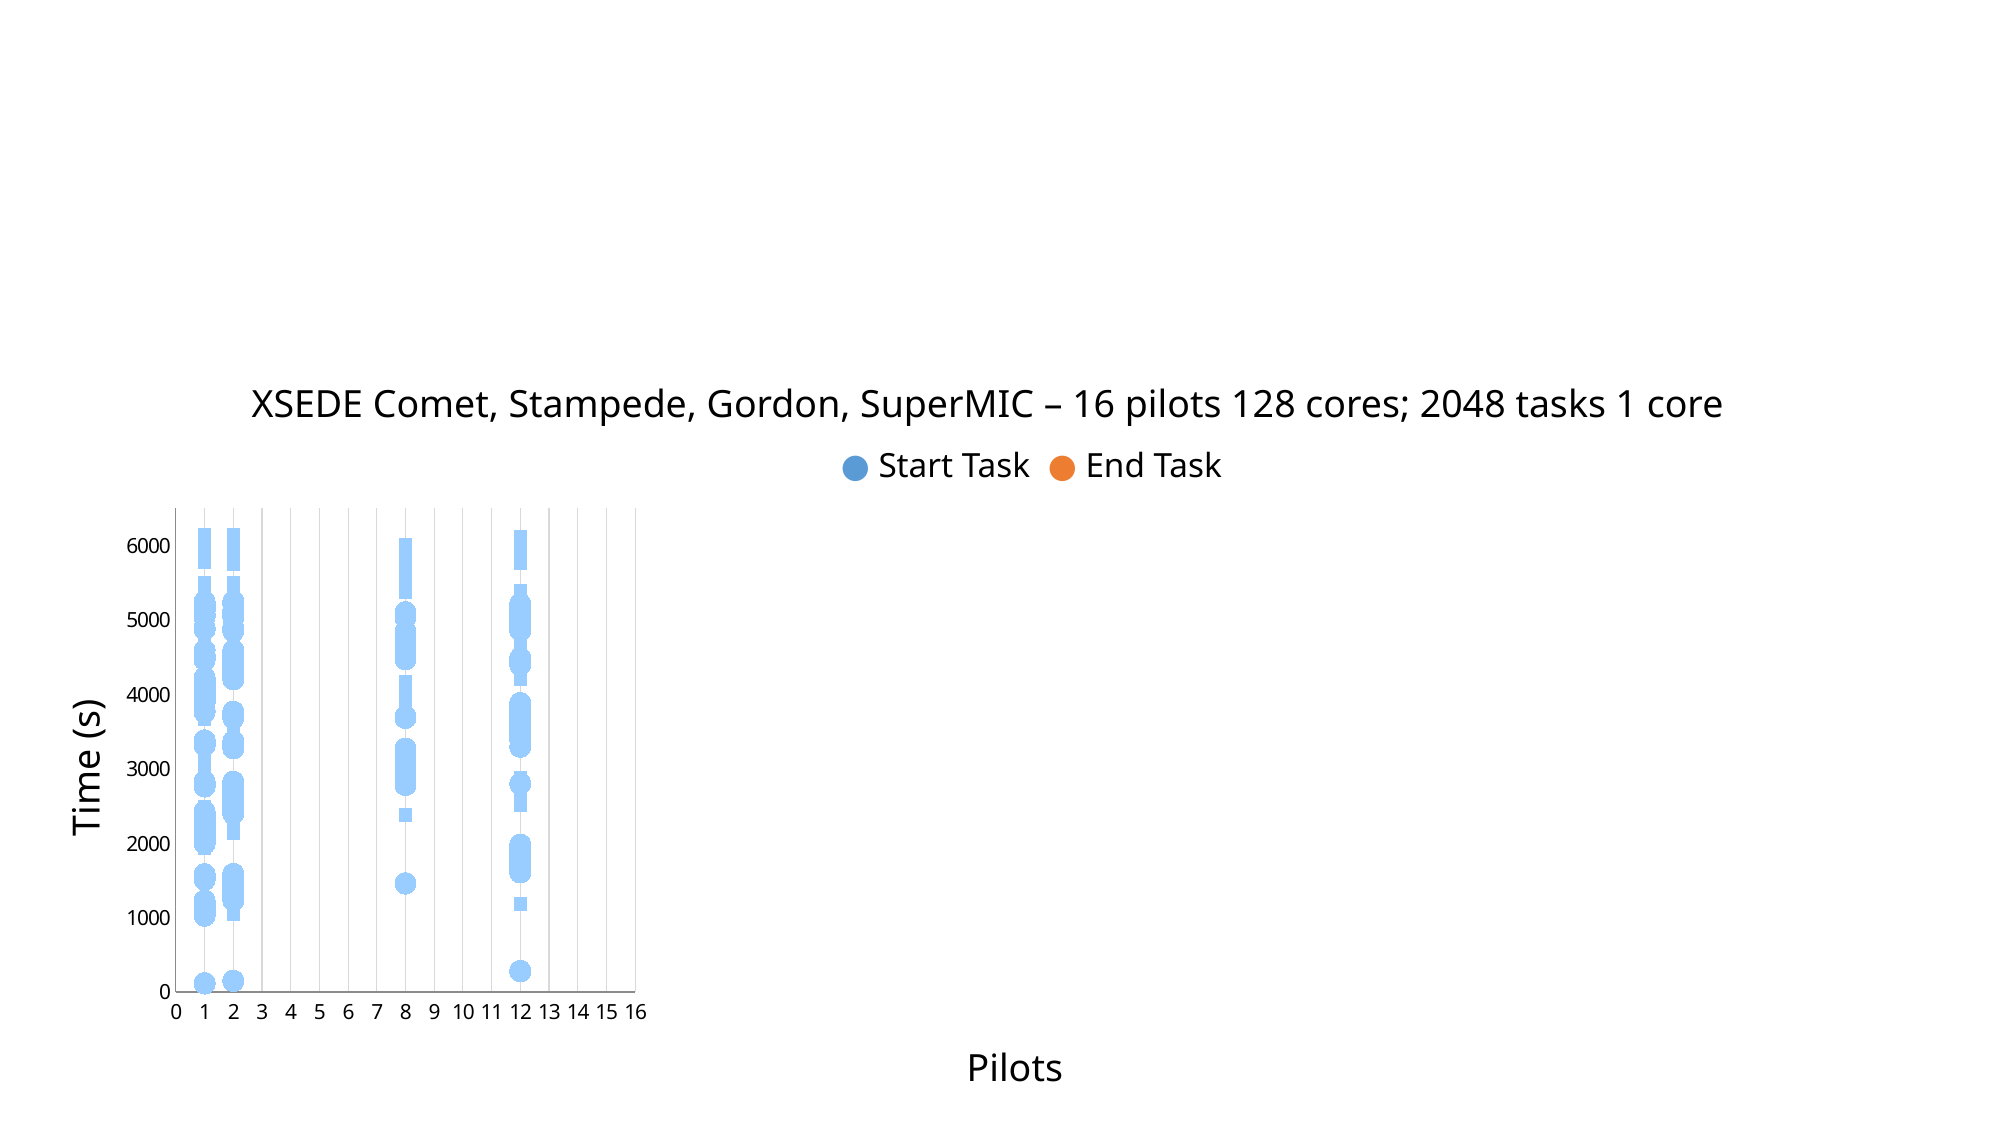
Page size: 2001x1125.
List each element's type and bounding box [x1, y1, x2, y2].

text_box [54, 372, 1721, 1098]
